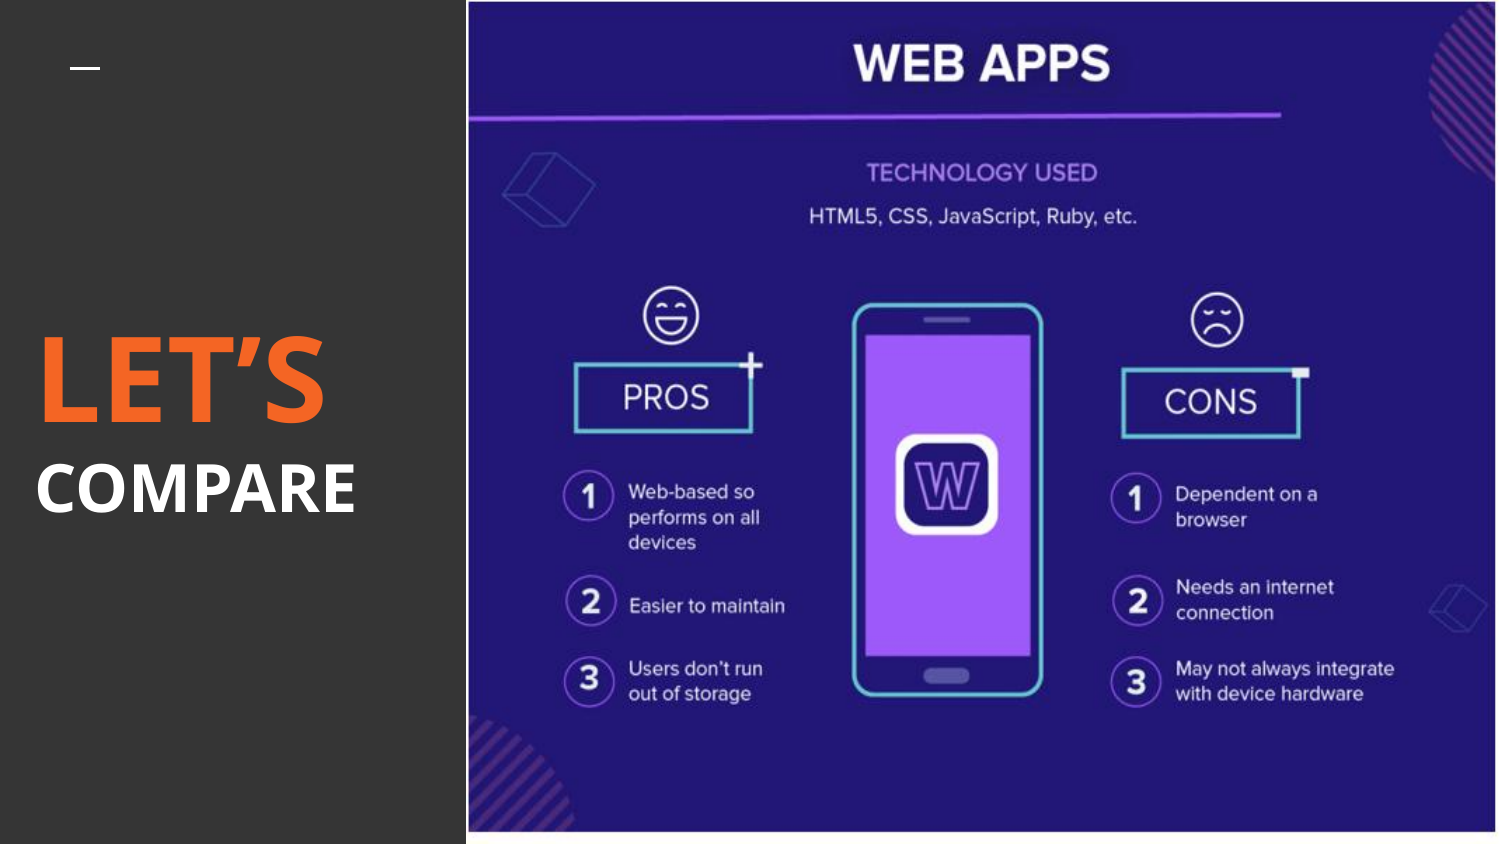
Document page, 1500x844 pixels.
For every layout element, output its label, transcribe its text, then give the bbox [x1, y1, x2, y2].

text_box LET’S COMPARE [19, 288, 442, 541]
picture [465, 0, 1500, 844]
